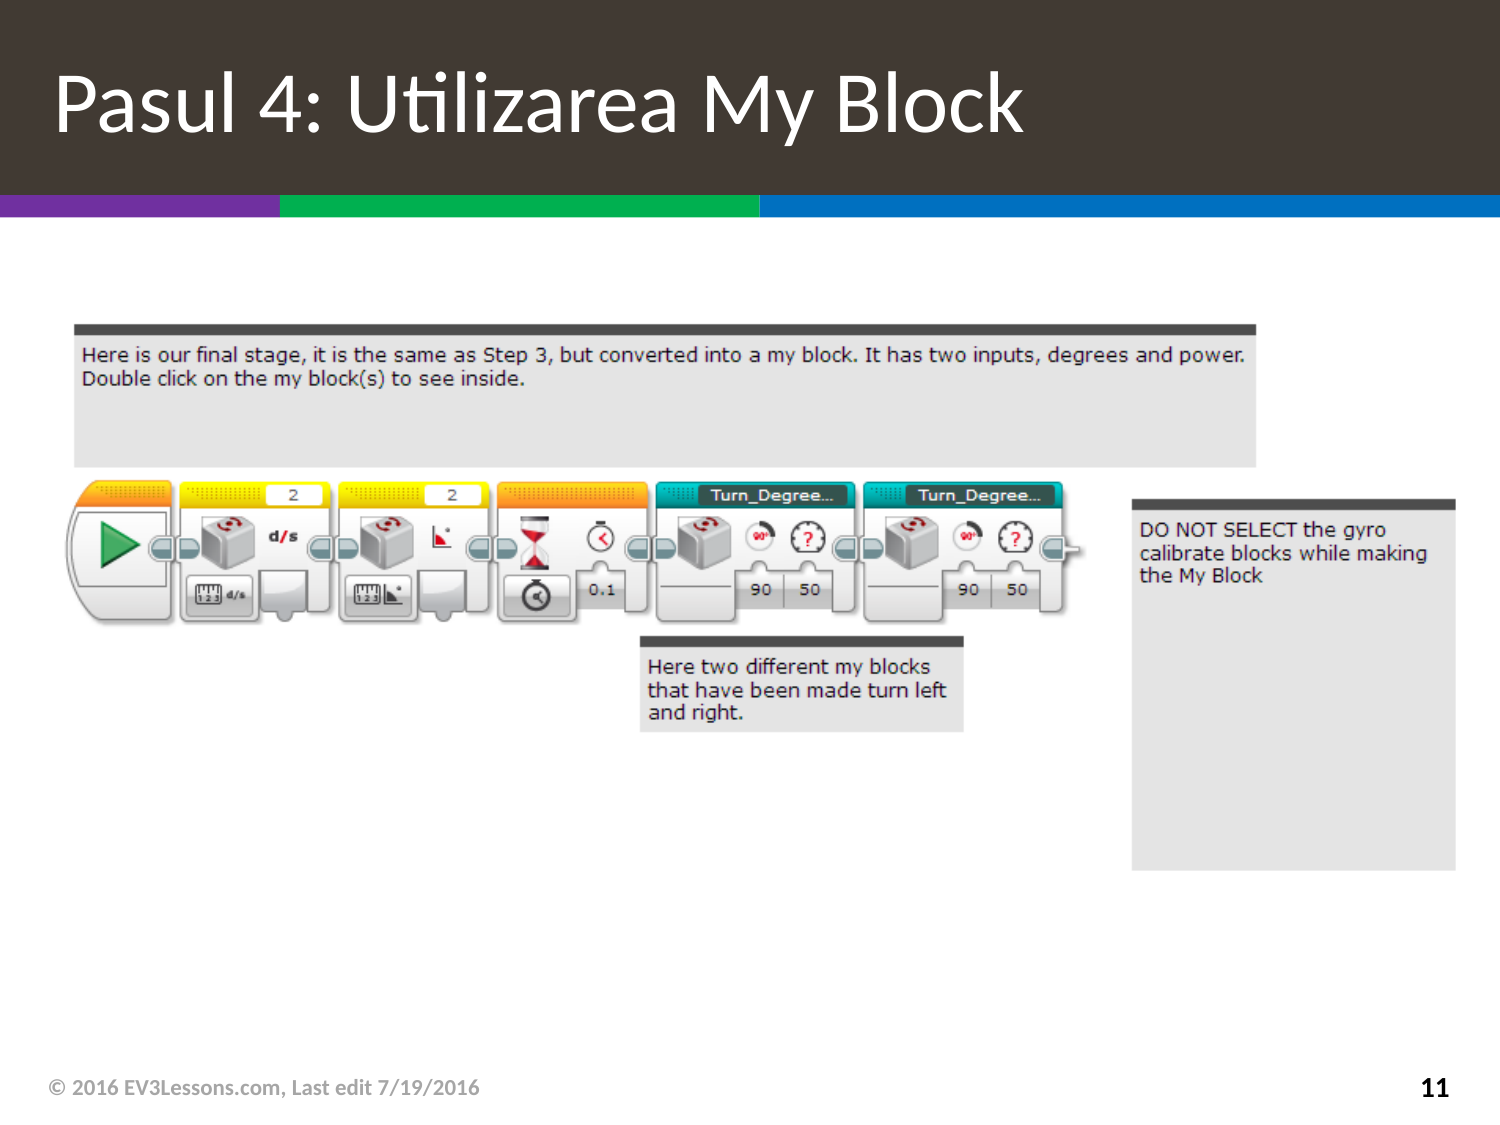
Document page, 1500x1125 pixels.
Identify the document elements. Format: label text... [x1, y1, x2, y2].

slide_number 11 [1361, 1056, 1465, 1116]
picture [32, 304, 1479, 893]
title Pasul 4: Utilizarea My Block [0, 0, 1500, 195]
footer © 2016 EV3Lessons.com, Last edit 7/19/2016 [32, 1055, 1038, 1116]
